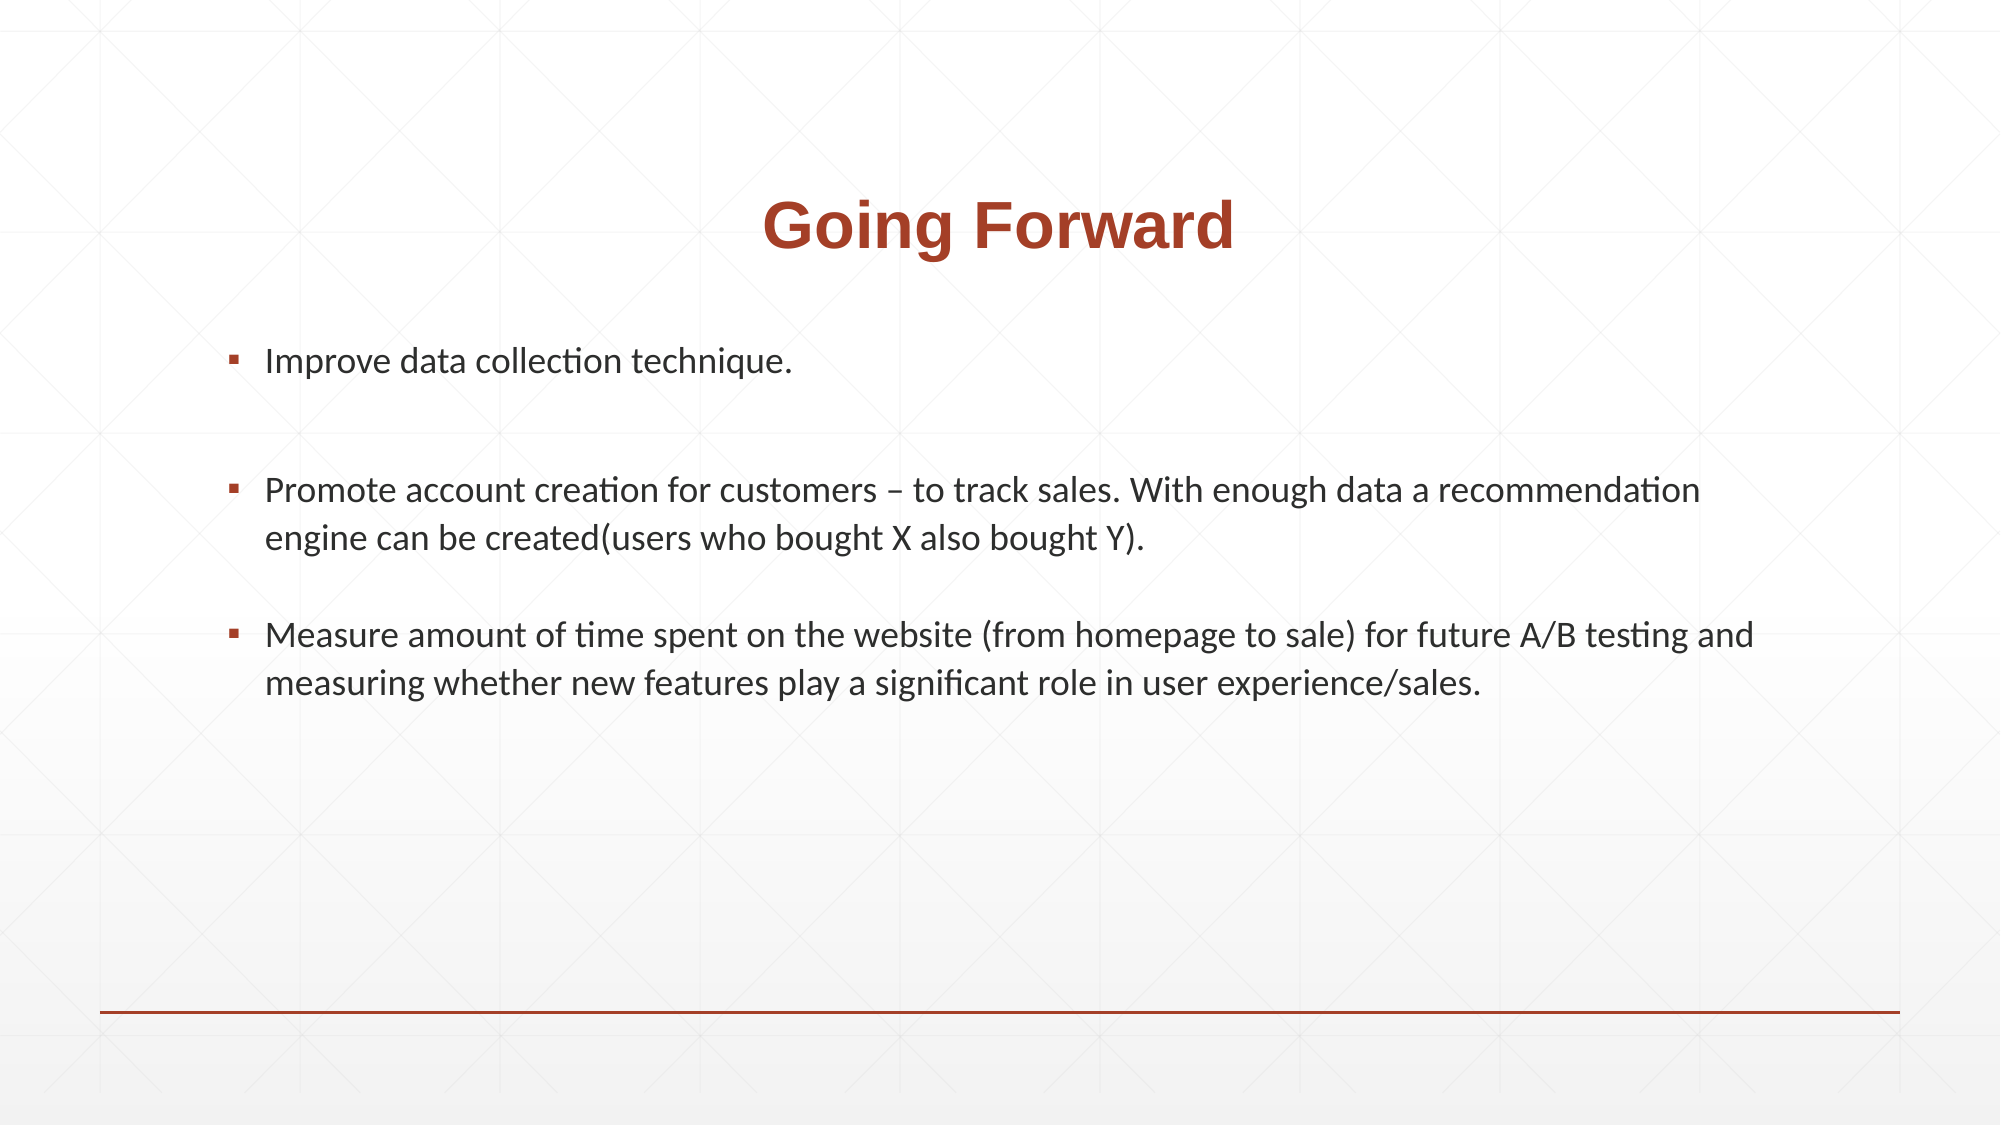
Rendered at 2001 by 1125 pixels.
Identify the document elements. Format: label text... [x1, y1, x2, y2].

title Going Forward [212, 82, 1788, 271]
list Improve data collection technique. Promote account creation for customers – to track sales. With enough data a recommendation engine can be created(users who bought X also bought Y). Measure amount of time spent on the website (from homepage to sale) for future A/B testing and measuring whether new features play a significant role in user experience/sales. [212, 324, 1788, 950]
